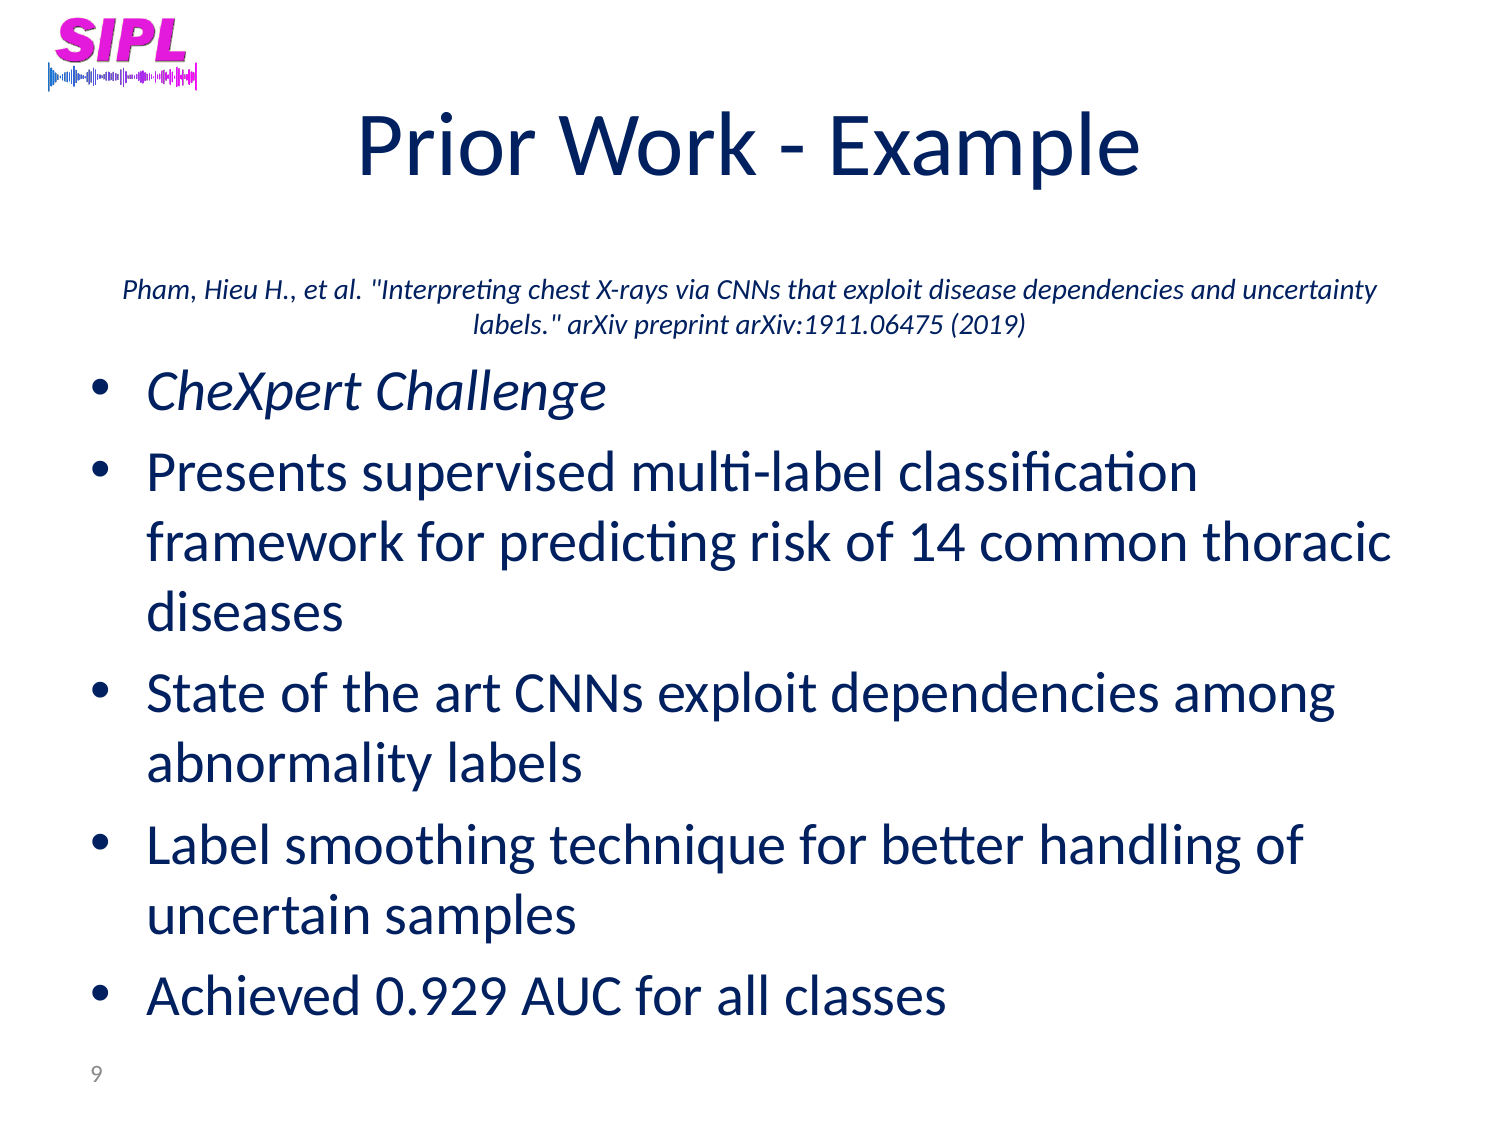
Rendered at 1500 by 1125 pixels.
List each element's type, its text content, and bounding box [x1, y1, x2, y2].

slide_number 9 [75, 1042, 425, 1103]
title Prior Work - Example [75, 45, 1425, 233]
picture [37, 12, 203, 94]
list Pham, Hieu H., et al. "Interpreting chest X-rays via CNNs that exploit disease dependencies and uncertainty labels." arXiv preprint arXiv:1911.06475 (2019) CheXpert Challenge Presents supervised multi-label classification framework for predicting risk of 14 common thoracic diseases State of the art CNNs exploit dependencies among abnormality labels Label smoothing technique for better handling of uncertain samples Achieved 0.929 AUC for all classes [75, 262, 1425, 1080]
